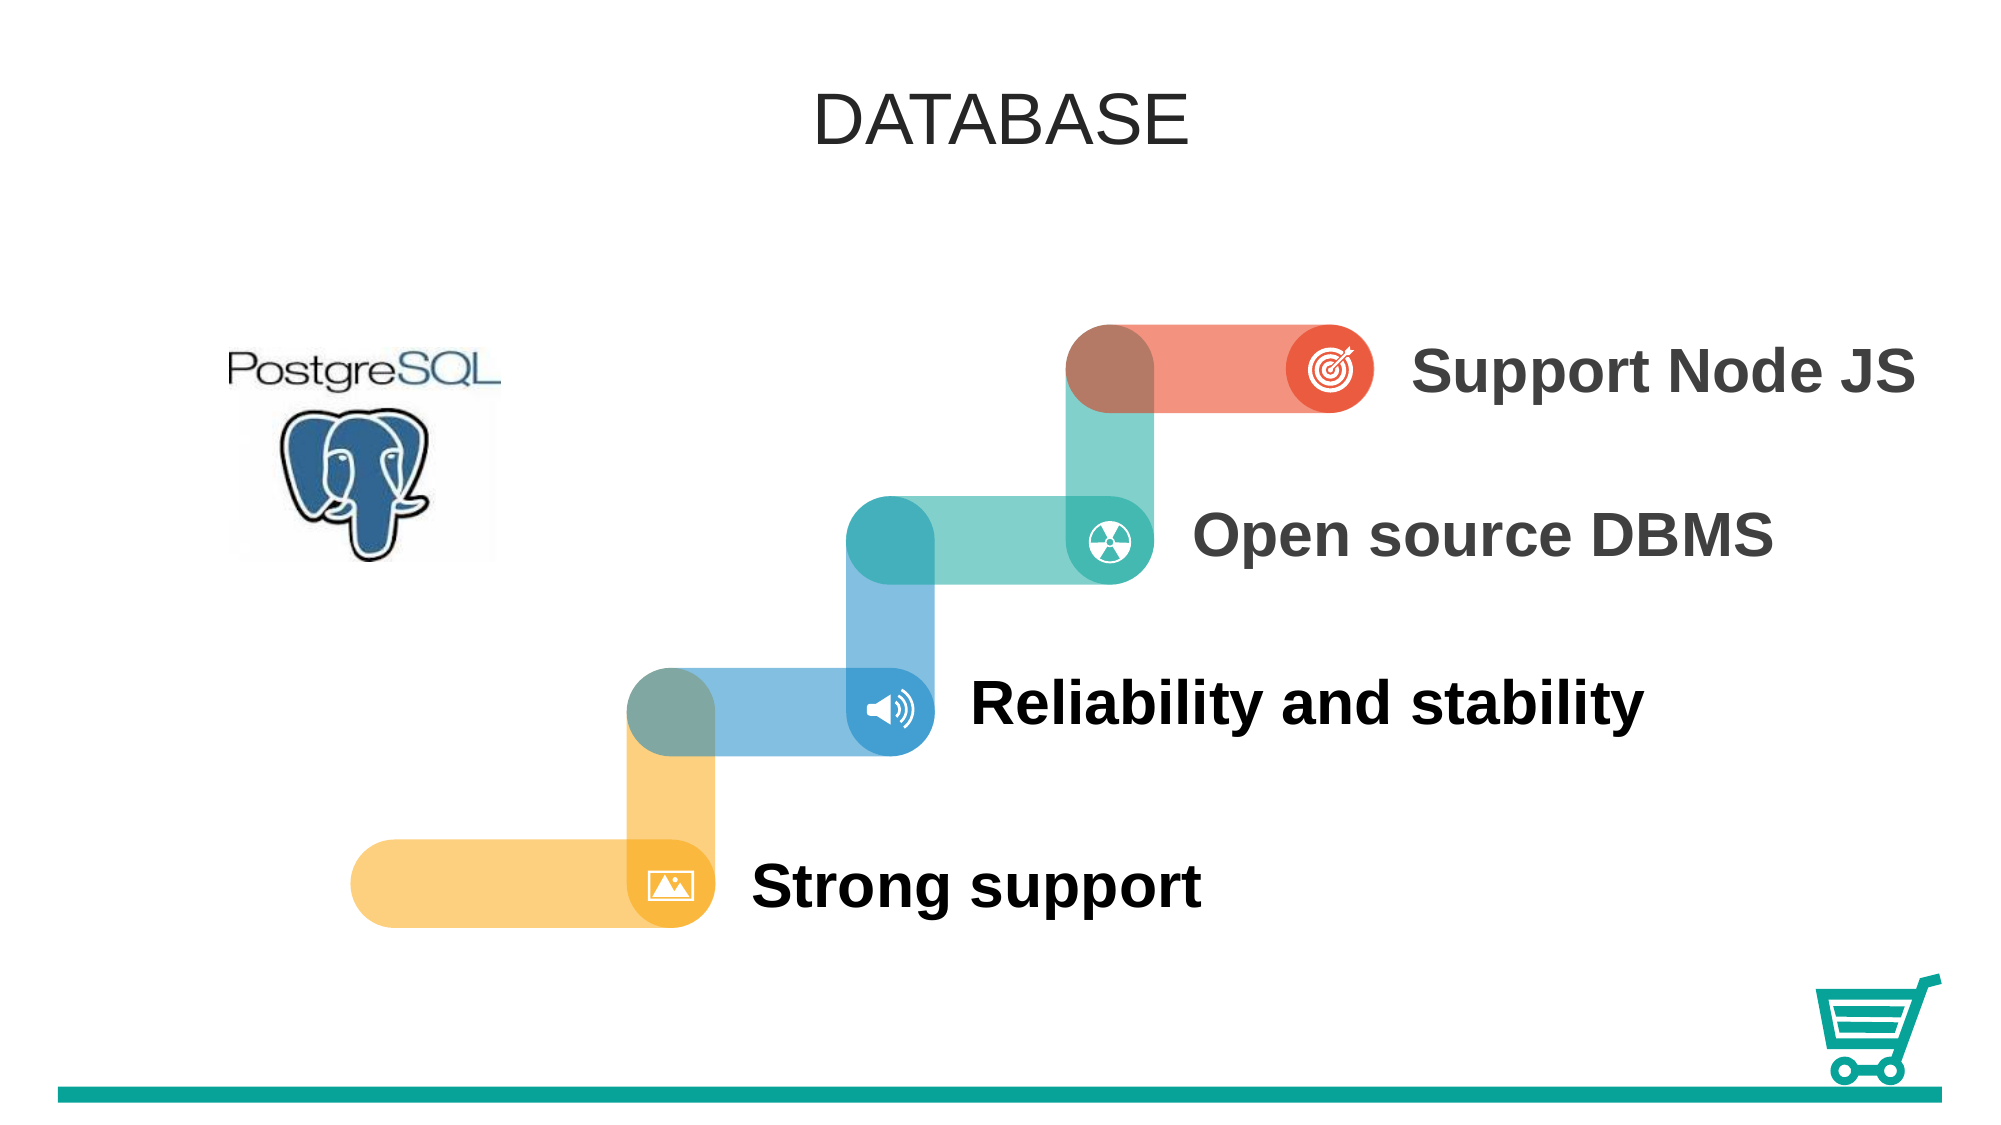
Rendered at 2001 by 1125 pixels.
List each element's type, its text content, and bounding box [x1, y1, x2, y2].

text_box [626, 718, 716, 928]
text_box [350, 839, 662, 928]
text_box [897, 694, 908, 724]
text_box [1307, 345, 1355, 393]
text_box Support Node JS [1396, 322, 1944, 413]
text_box DATABASE [53, 55, 1952, 175]
text_box Strong support [736, 837, 1255, 928]
text_box [846, 550, 935, 757]
text_box [1285, 324, 1375, 414]
text_box Reliability and stability [955, 654, 1688, 745]
text_box [626, 667, 885, 757]
text_box Open source DBMS [1177, 486, 1794, 577]
text_box [1065, 324, 1329, 414]
text_box [647, 870, 695, 901]
text_box [900, 688, 915, 729]
text_box [1088, 521, 1132, 564]
text_box [845, 496, 1102, 585]
picture [229, 347, 501, 562]
text_box [1065, 375, 1155, 585]
text_box [866, 694, 891, 725]
text_box [894, 700, 902, 718]
